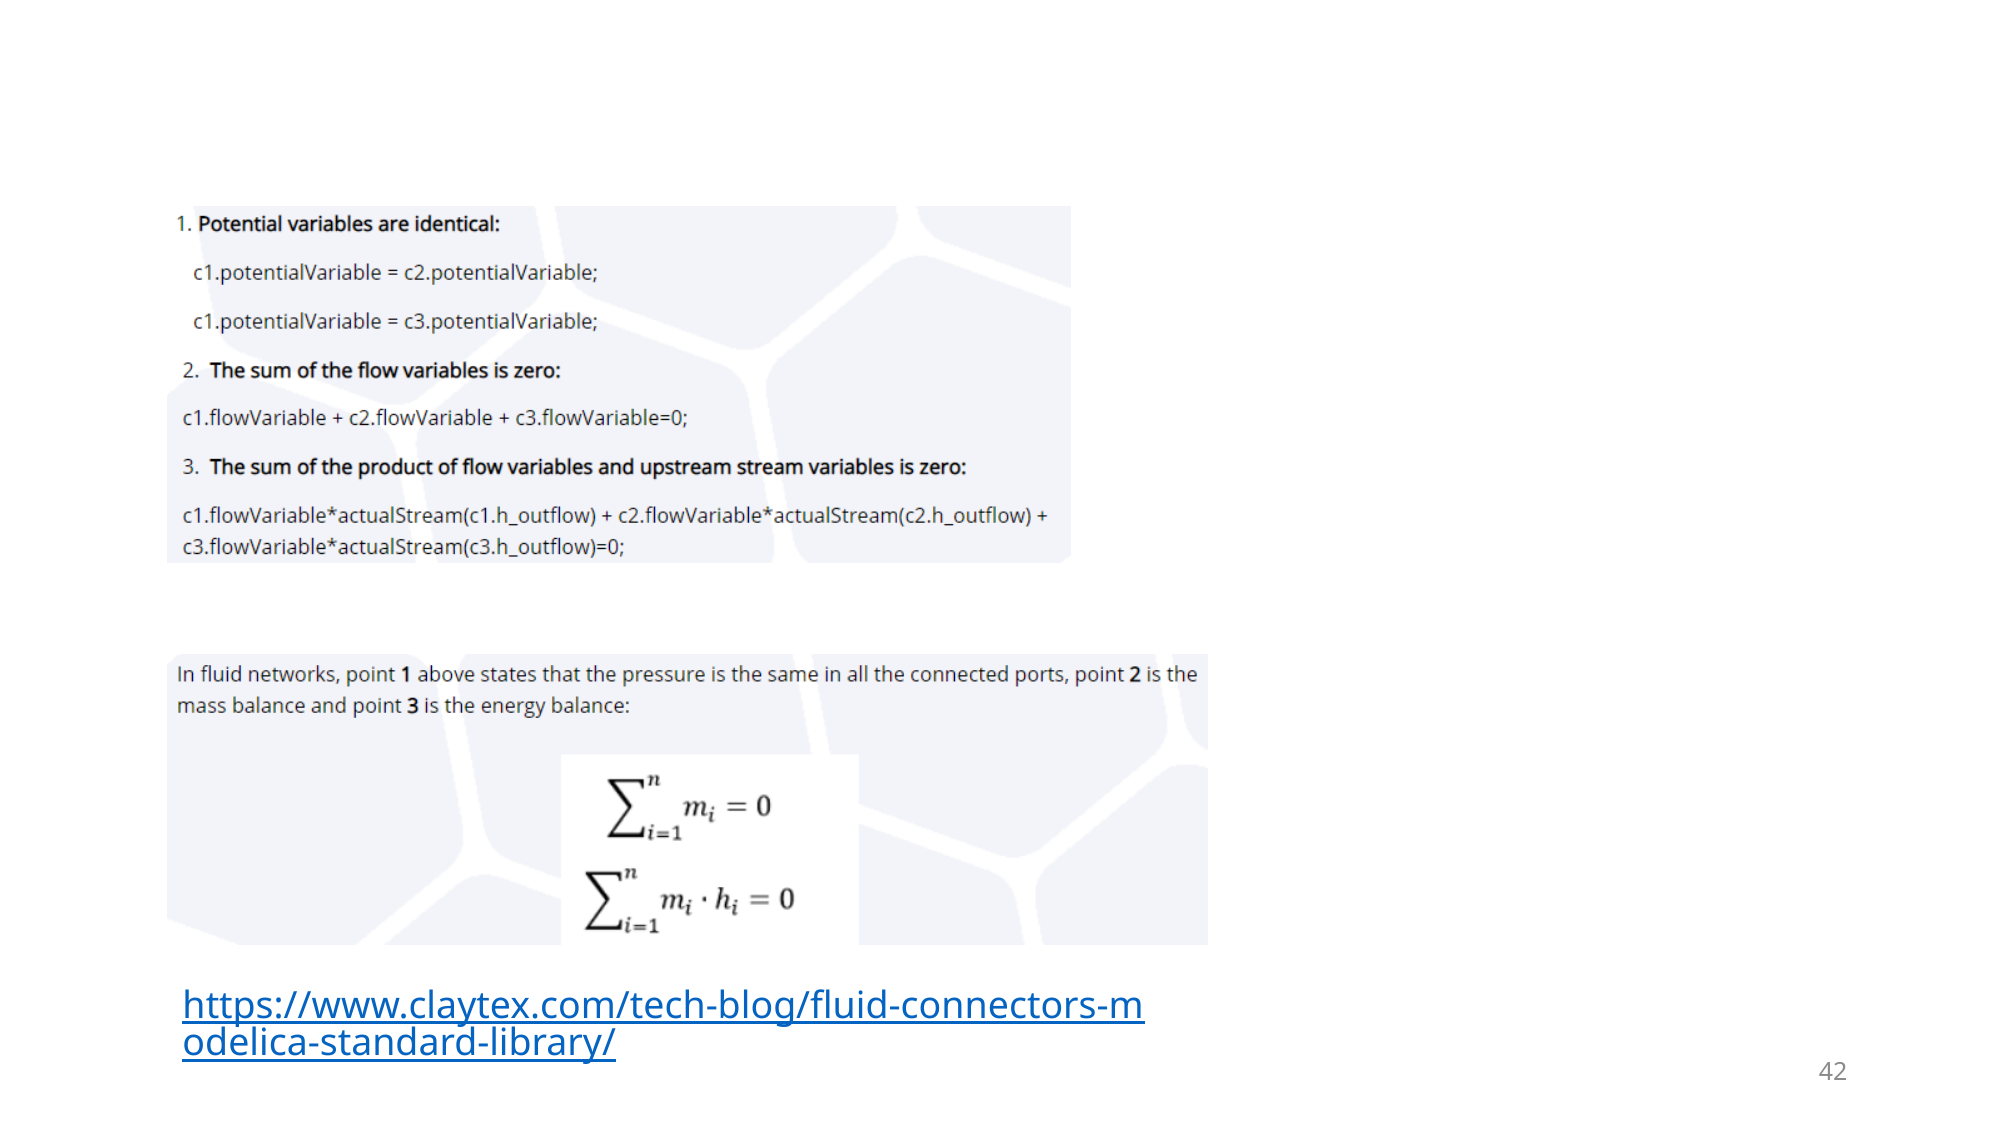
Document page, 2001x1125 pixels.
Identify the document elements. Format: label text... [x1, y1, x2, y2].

text_box https://www.claytex.com/tech-blog/fluid-connectors-modelica-standard-library/ [167, 973, 1168, 1085]
slide_number 42 [1412, 1042, 1863, 1103]
picture [167, 654, 1208, 945]
picture [167, 206, 1071, 563]
